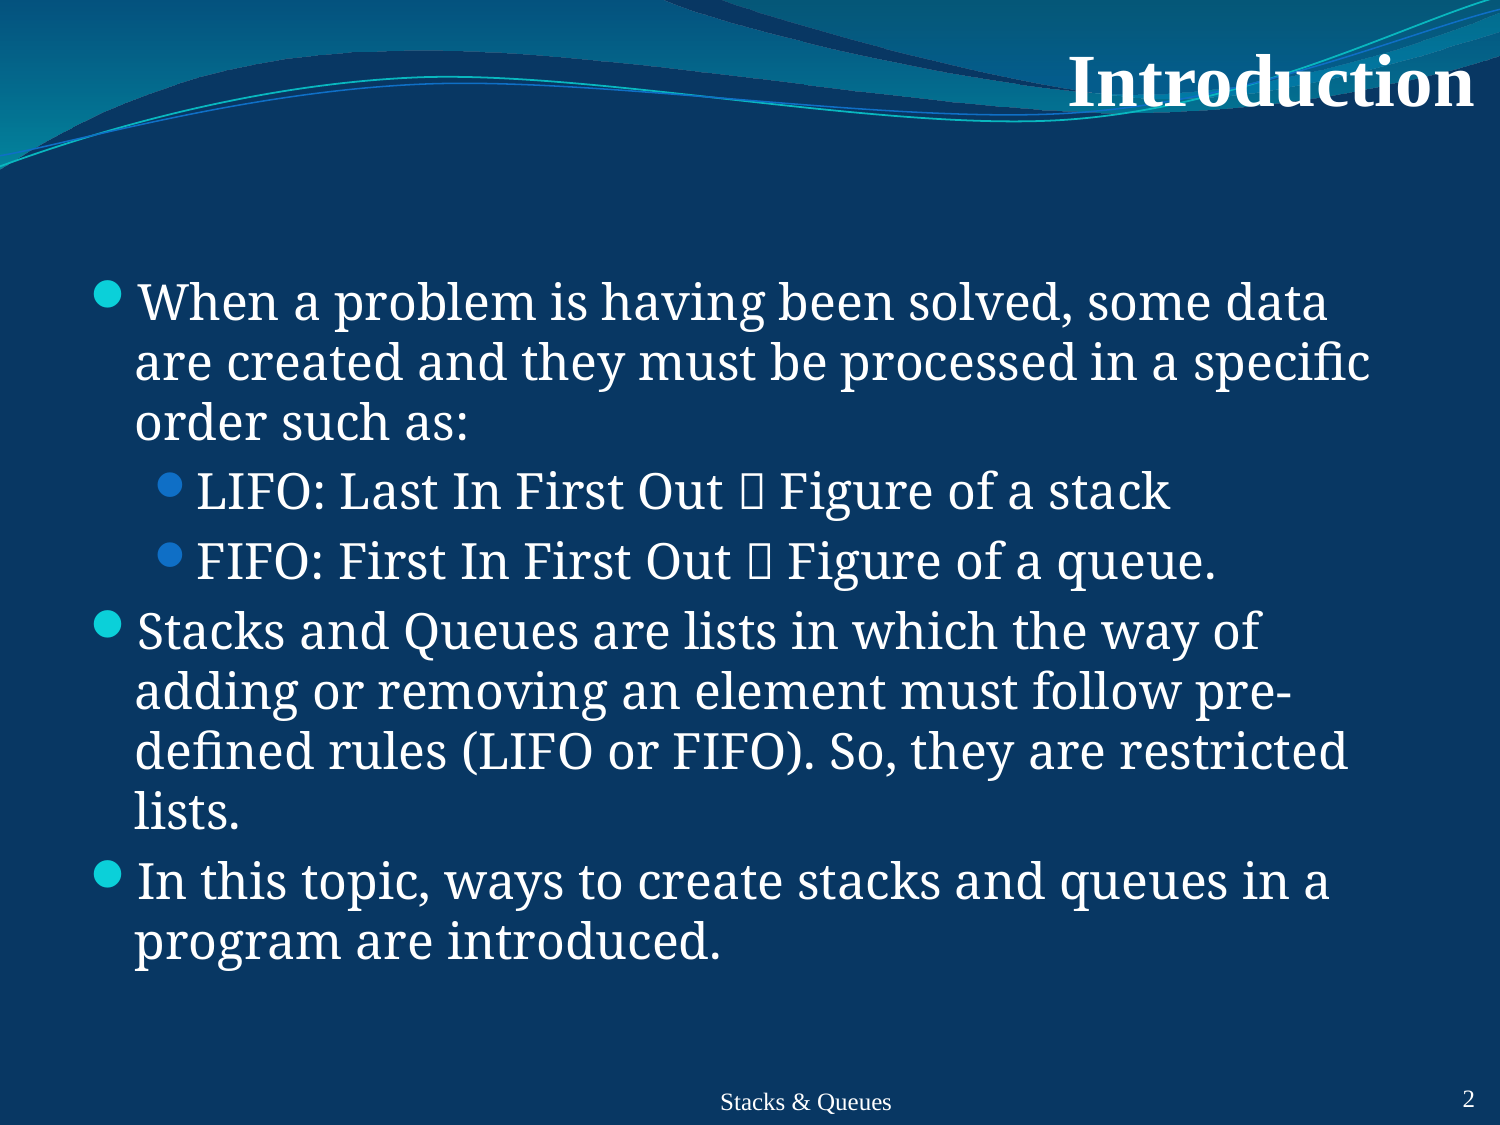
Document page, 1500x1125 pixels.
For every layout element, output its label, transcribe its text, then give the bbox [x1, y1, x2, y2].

list When a problem is having been solved, some data are created and they must be processed in a specific order such as: LIFO: Last In First Out  Figure of a stack FIFO: First In First Out  Figure of a queue. Stacks and Queues are lists in which the way of adding or removing an element must follow pre-defined rules (LIFO or FIFO). So, they are restricted lists. In this topic, ways to create stacks and queues in a program are introduced. [75, 262, 1425, 983]
title Introduction [75, 12, 1475, 122]
footer Stacks & Queues [437, 1074, 1175, 1116]
slide_number 2 [1387, 1074, 1475, 1113]
